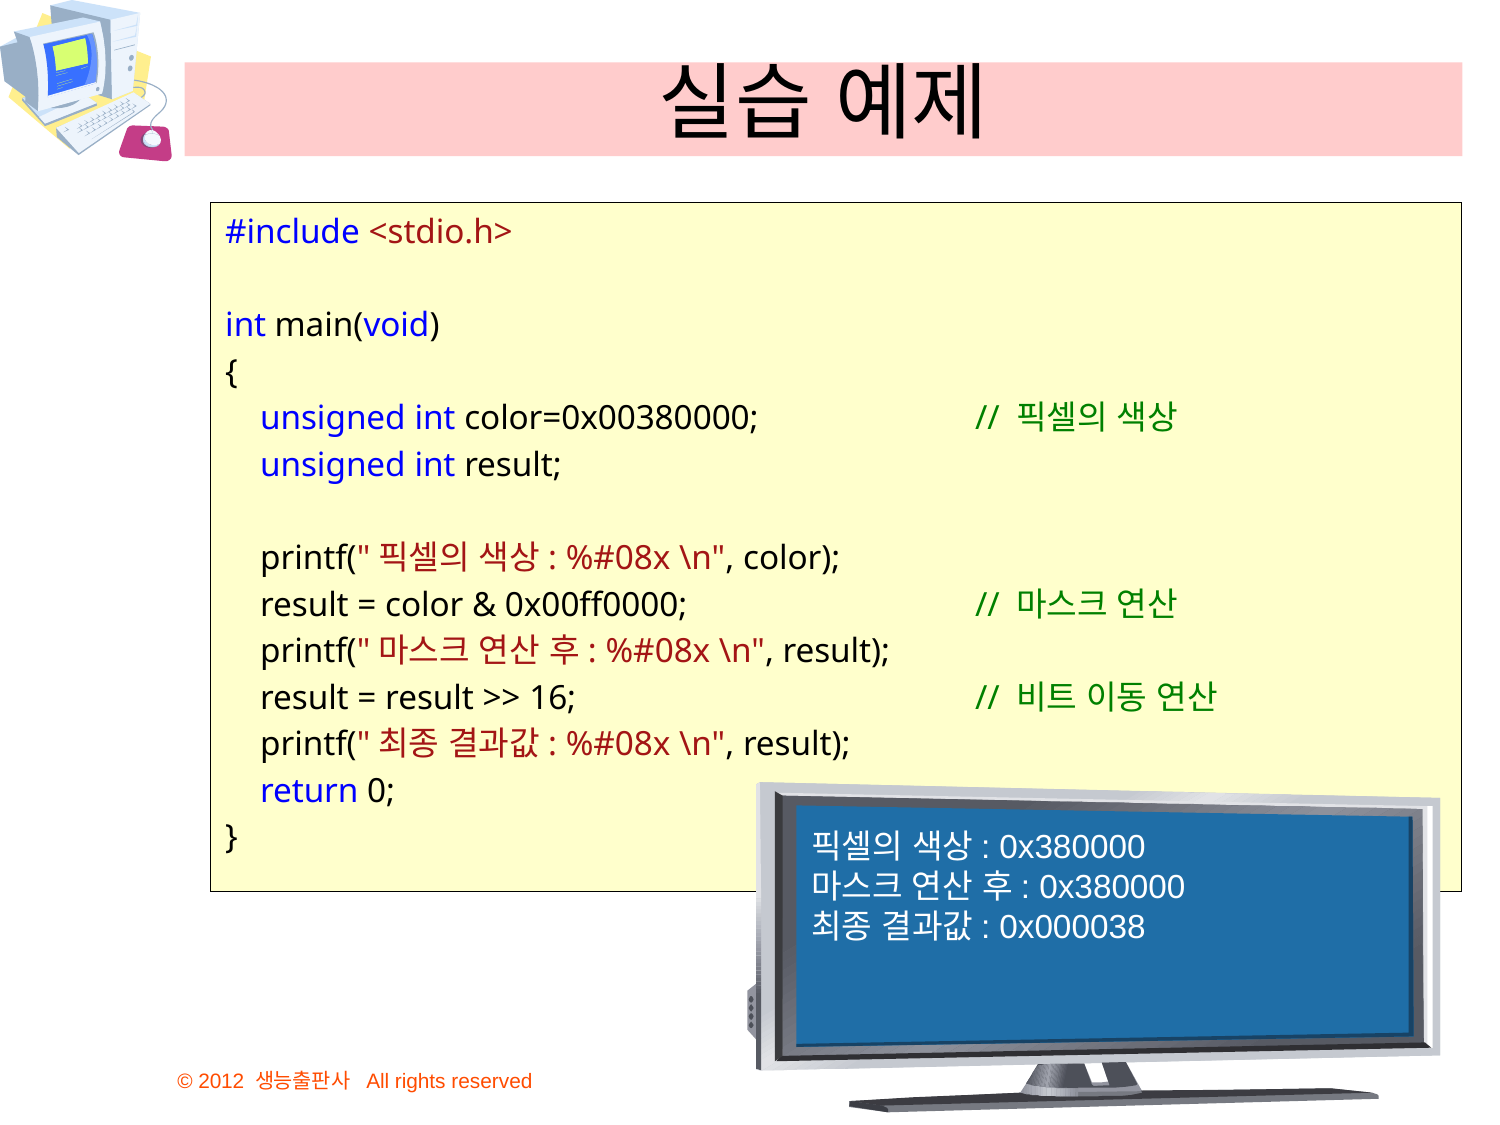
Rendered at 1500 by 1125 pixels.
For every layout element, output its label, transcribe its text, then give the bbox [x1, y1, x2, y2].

title 실습 예제 [184, 62, 1463, 157]
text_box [744, 780, 1443, 1115]
text_box #include <stdio.h> int main(void) { unsigned int color=0x00380000; // 픽셀의 색상 unsigned int result; printf("픽셀의 색상: %#08x \n", color); result = color & 0x00ff0000; // 마스크 연산 printf("마스크 연산 후: %#08x \n", result); result = result >> 16; // 비트 이동 연산 printf("최종 결과값: %#08x \n", result); return 0; } [210, 202, 1462, 892]
